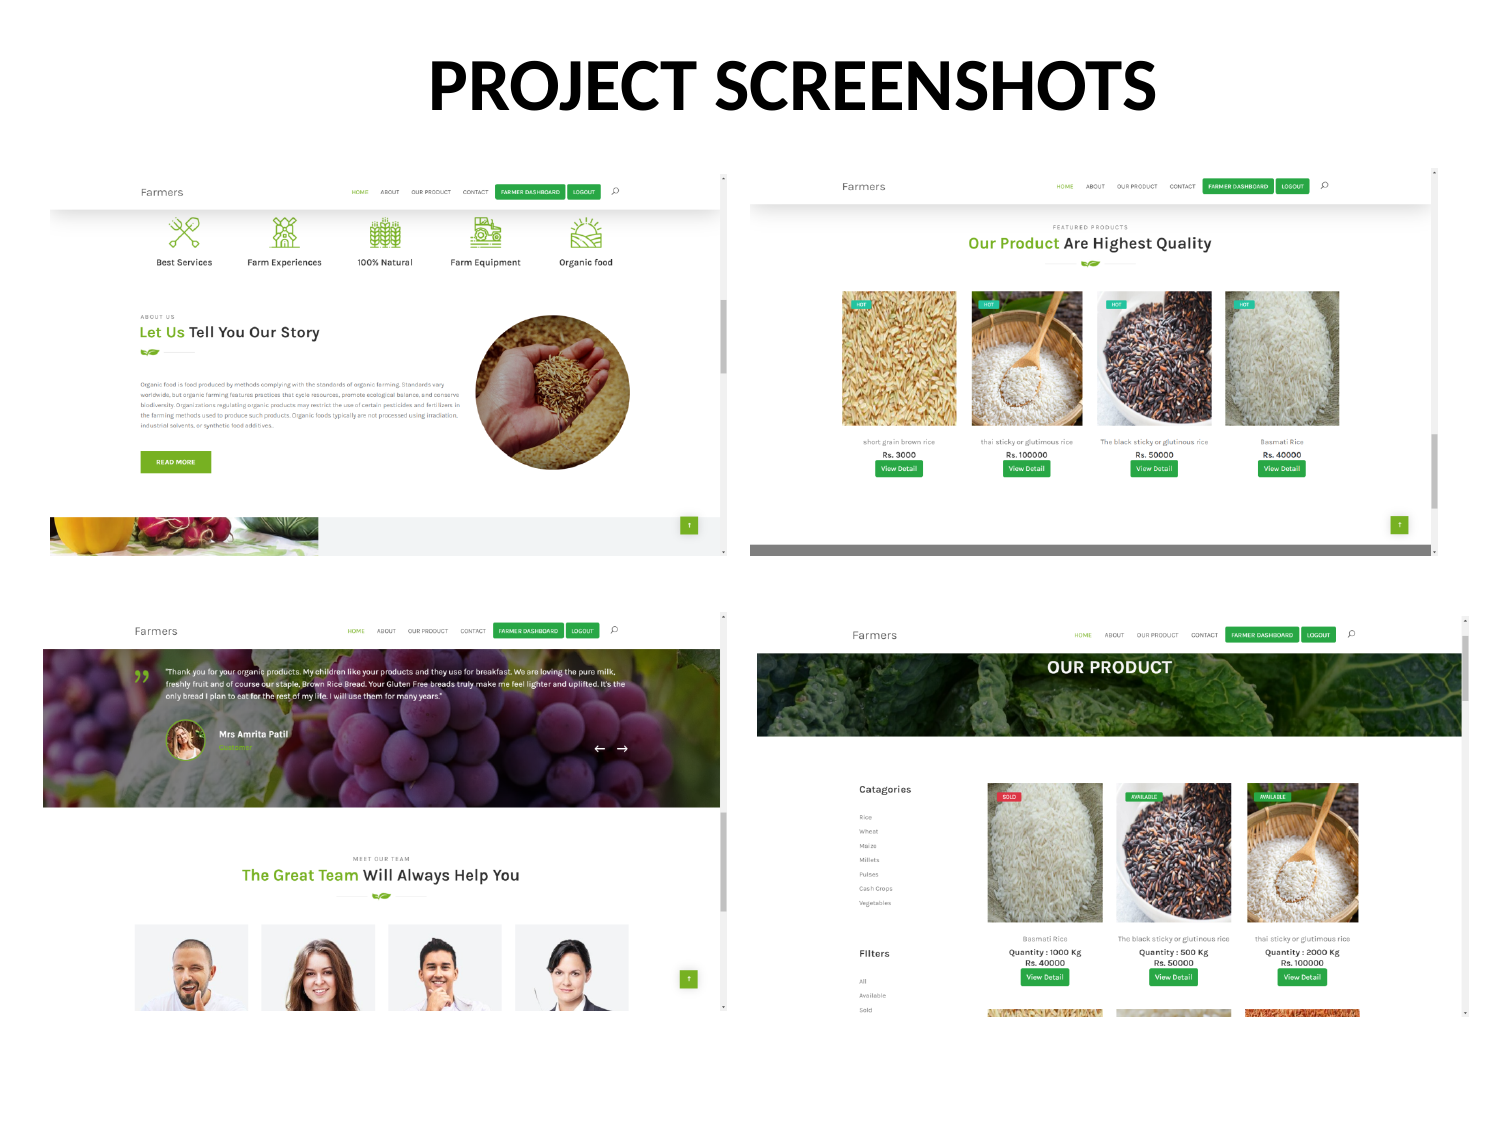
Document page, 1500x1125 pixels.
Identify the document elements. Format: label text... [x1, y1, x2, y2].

picture [757, 616, 1469, 1018]
text_box PROJECT SCREENSHOTS [237, 27, 1350, 133]
picture [42, 612, 727, 1011]
picture [749, 168, 1438, 556]
picture [49, 174, 727, 556]
